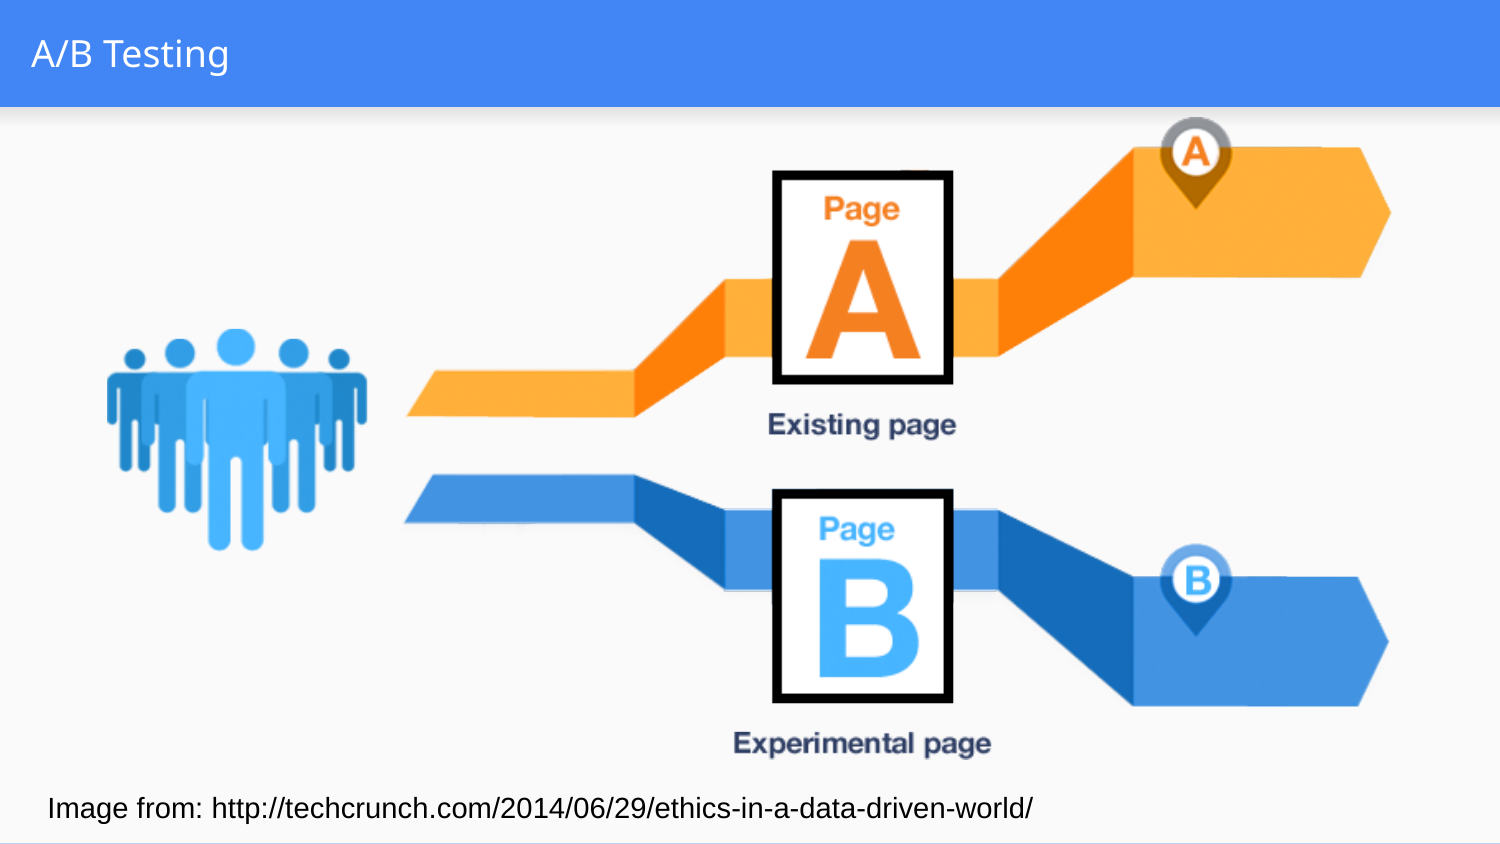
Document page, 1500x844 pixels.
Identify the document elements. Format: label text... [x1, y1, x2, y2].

picture [107, 116, 1393, 760]
title A/B Testing [16, 2, 1464, 102]
text_box Image from: http://techcrunch.com/2014/06/29/ethics-in-a-data-driven-world/ [32, 774, 1305, 831]
